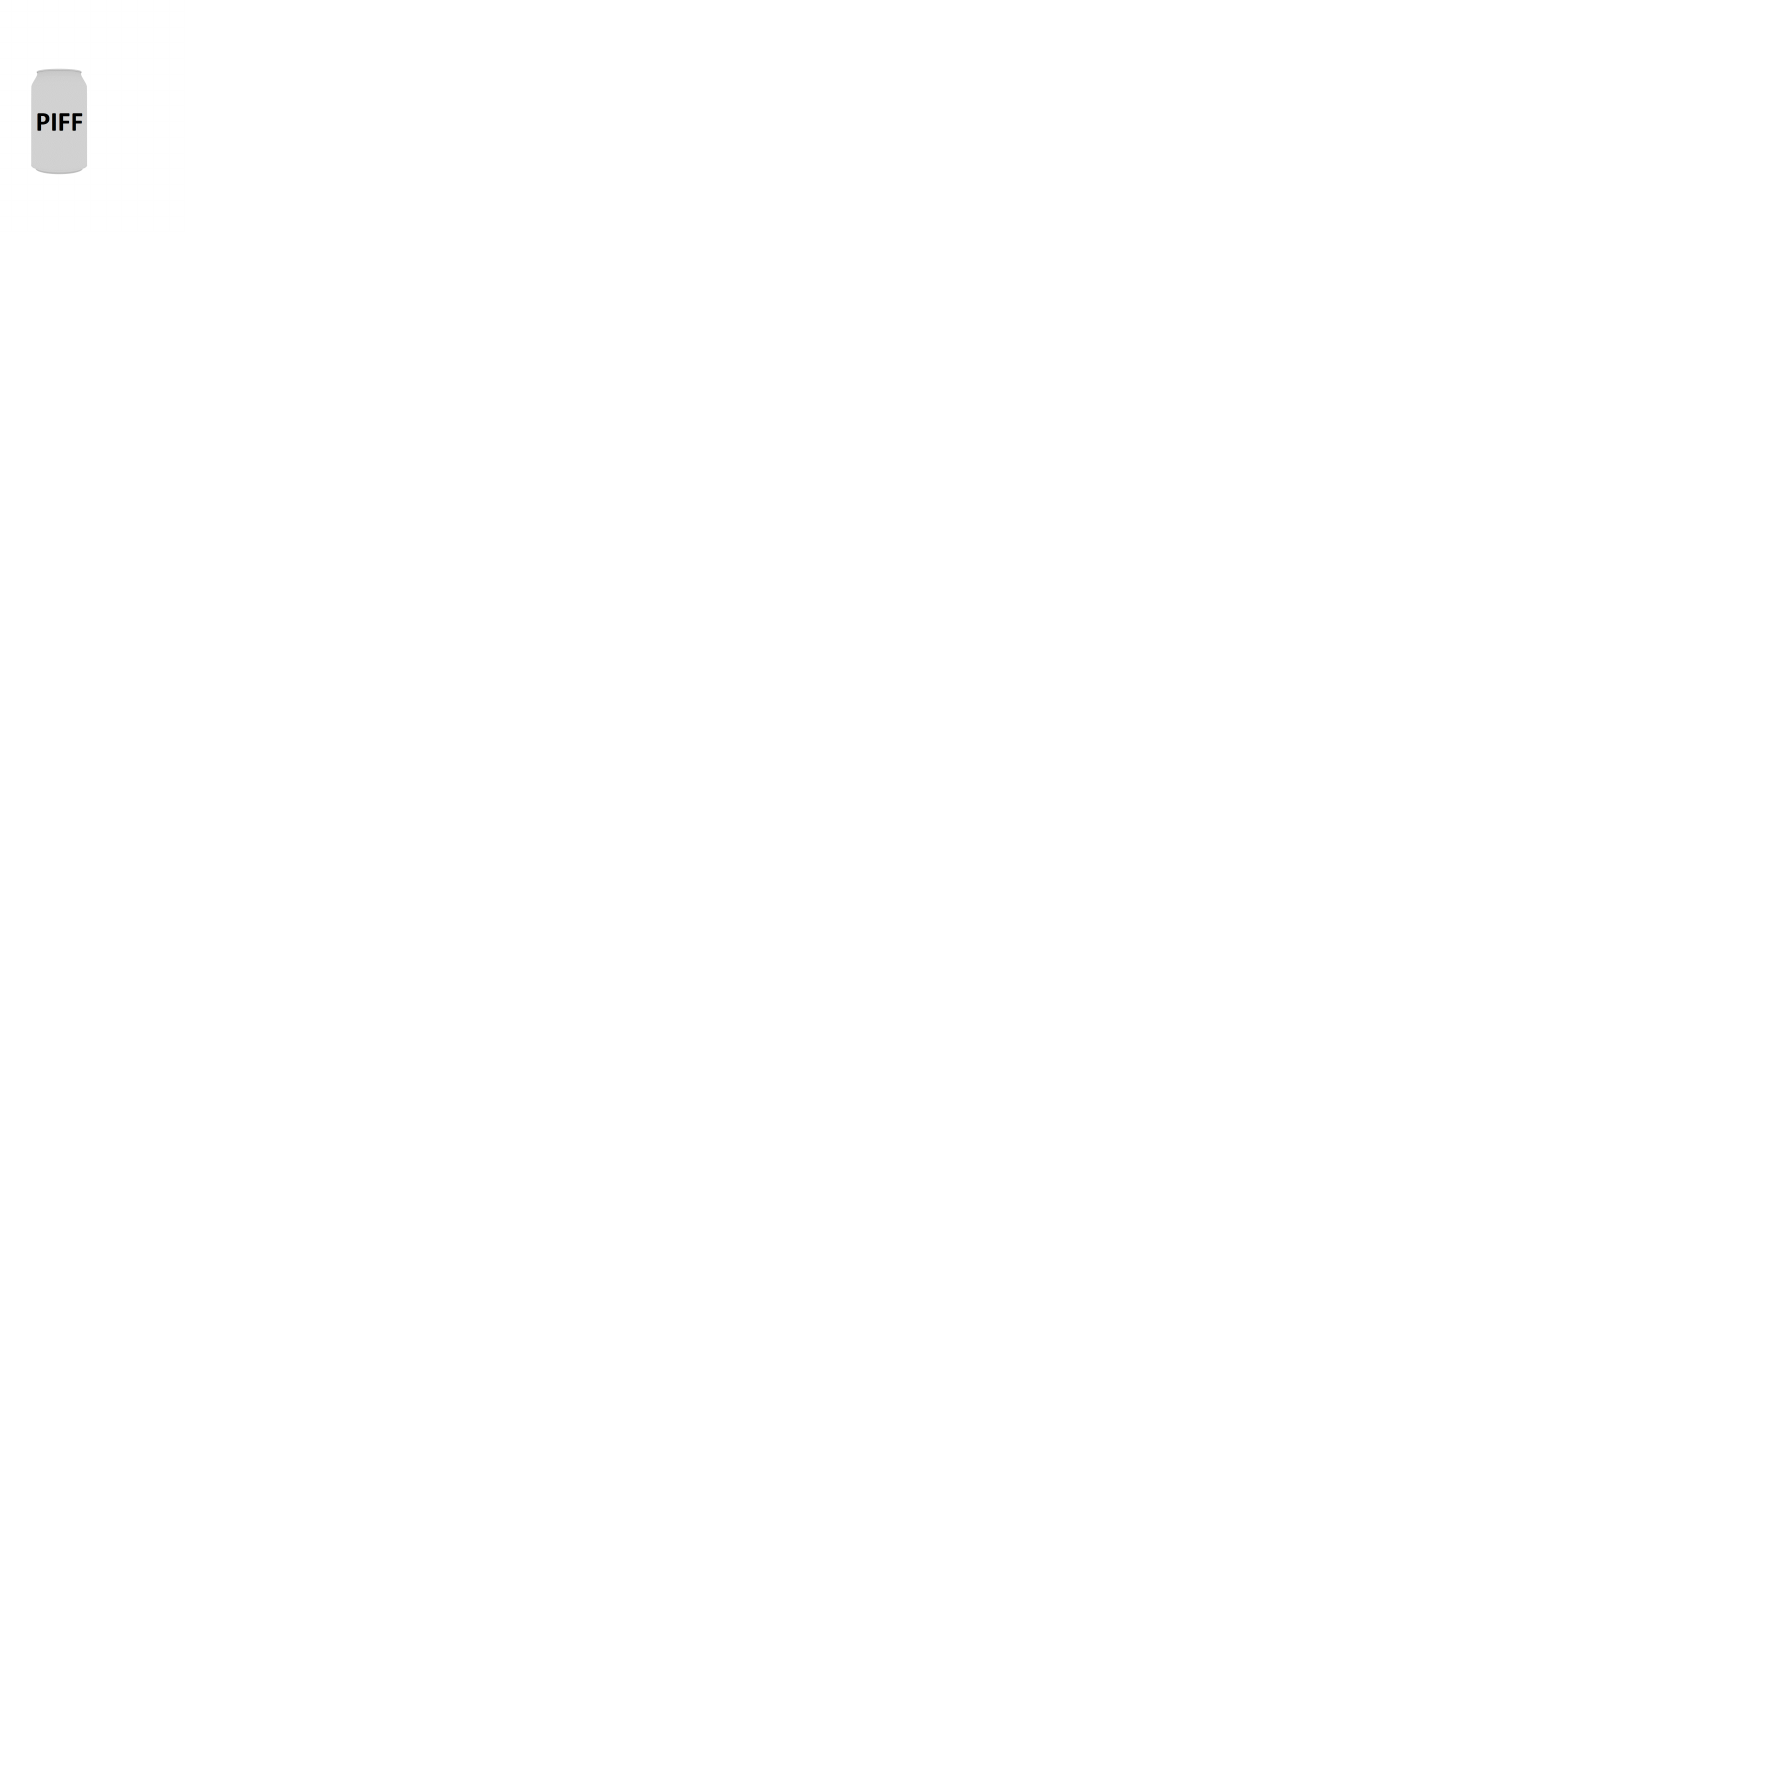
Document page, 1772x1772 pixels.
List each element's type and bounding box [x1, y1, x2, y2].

picture [0, 0, 185, 232]
